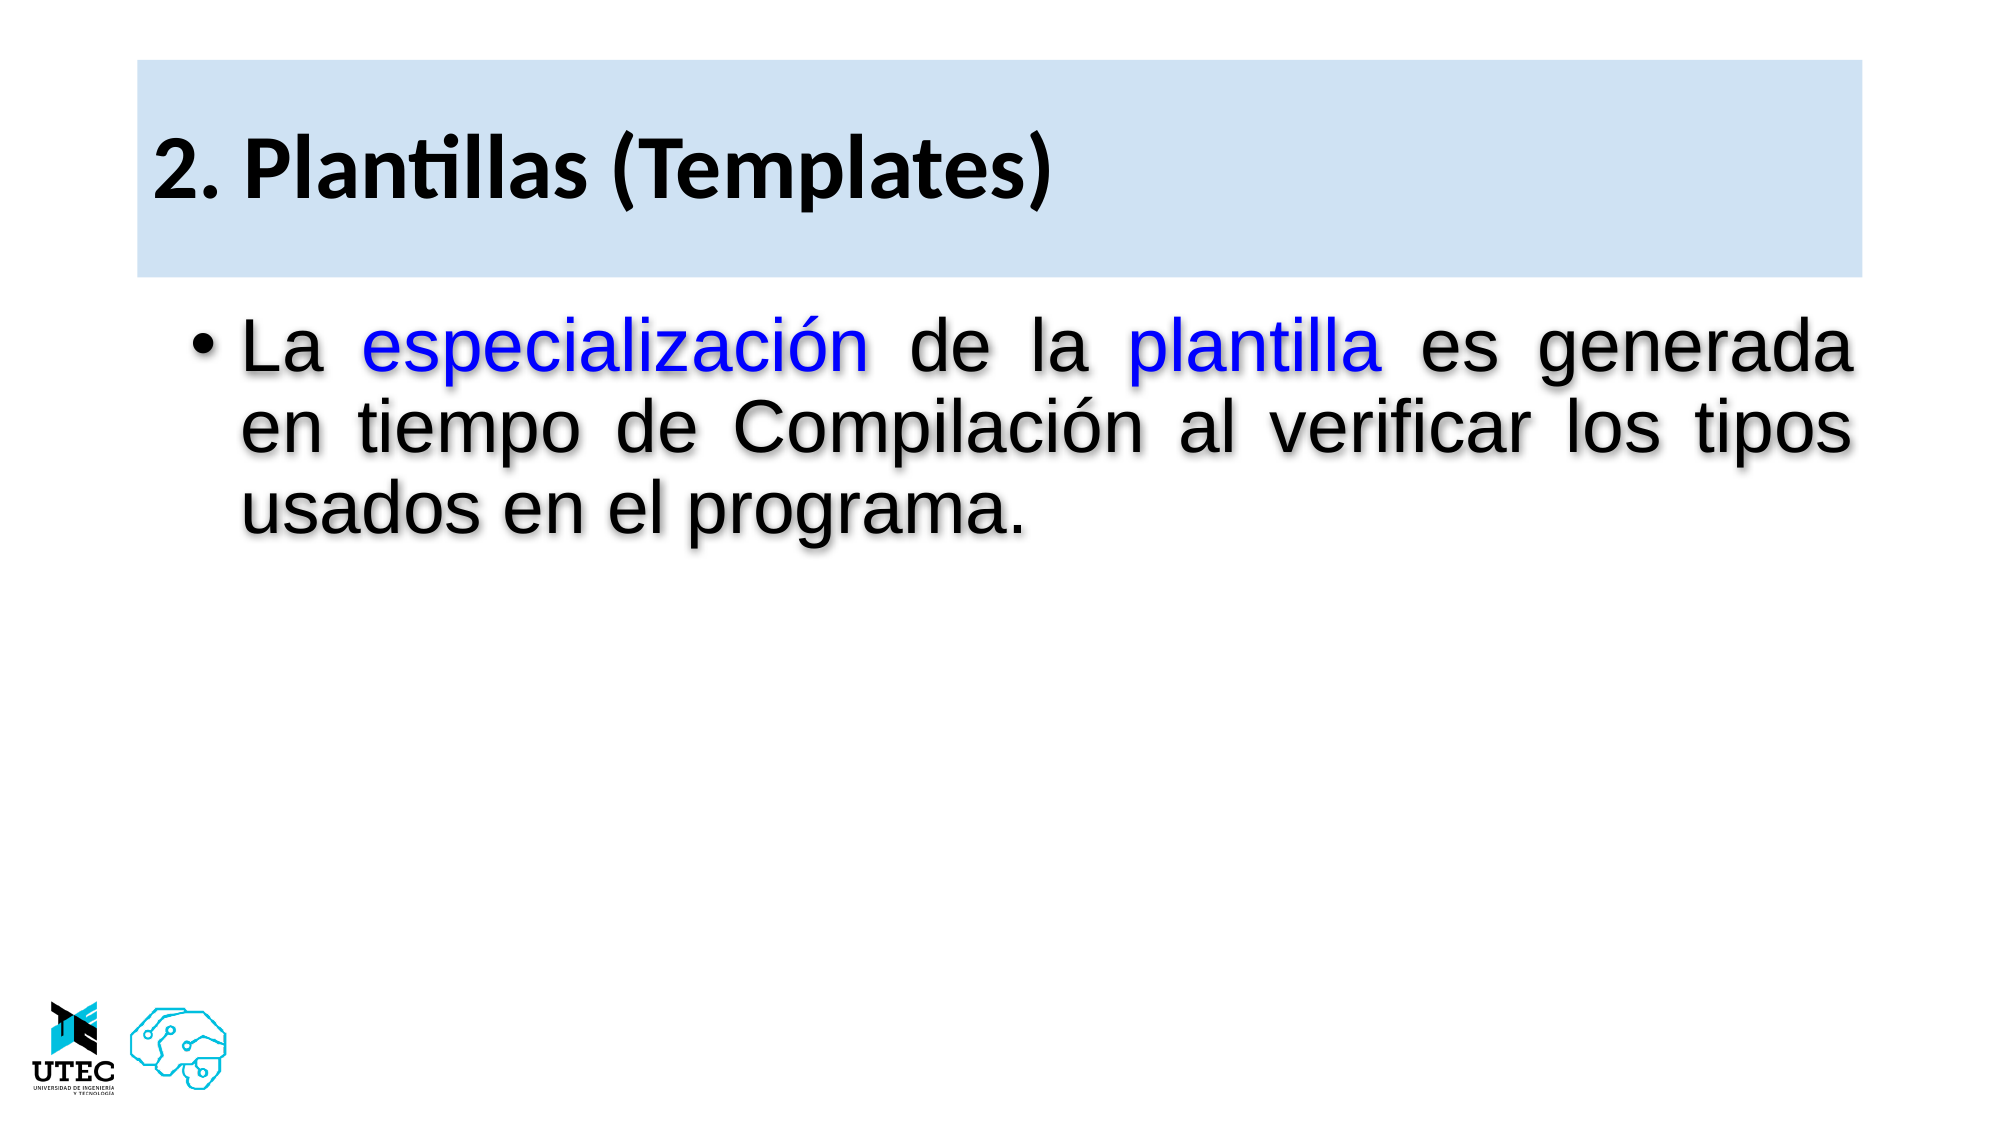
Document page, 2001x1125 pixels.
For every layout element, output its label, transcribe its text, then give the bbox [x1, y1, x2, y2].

list La especialización de la plantilla es generada en tiempo de Compilación al verificar los tipos usados en el programa. [137, 299, 1863, 1014]
picture [125, 1001, 230, 1095]
title 2. Plantillas (Templates) [137, 59, 1863, 278]
picture [32, 1001, 114, 1095]
